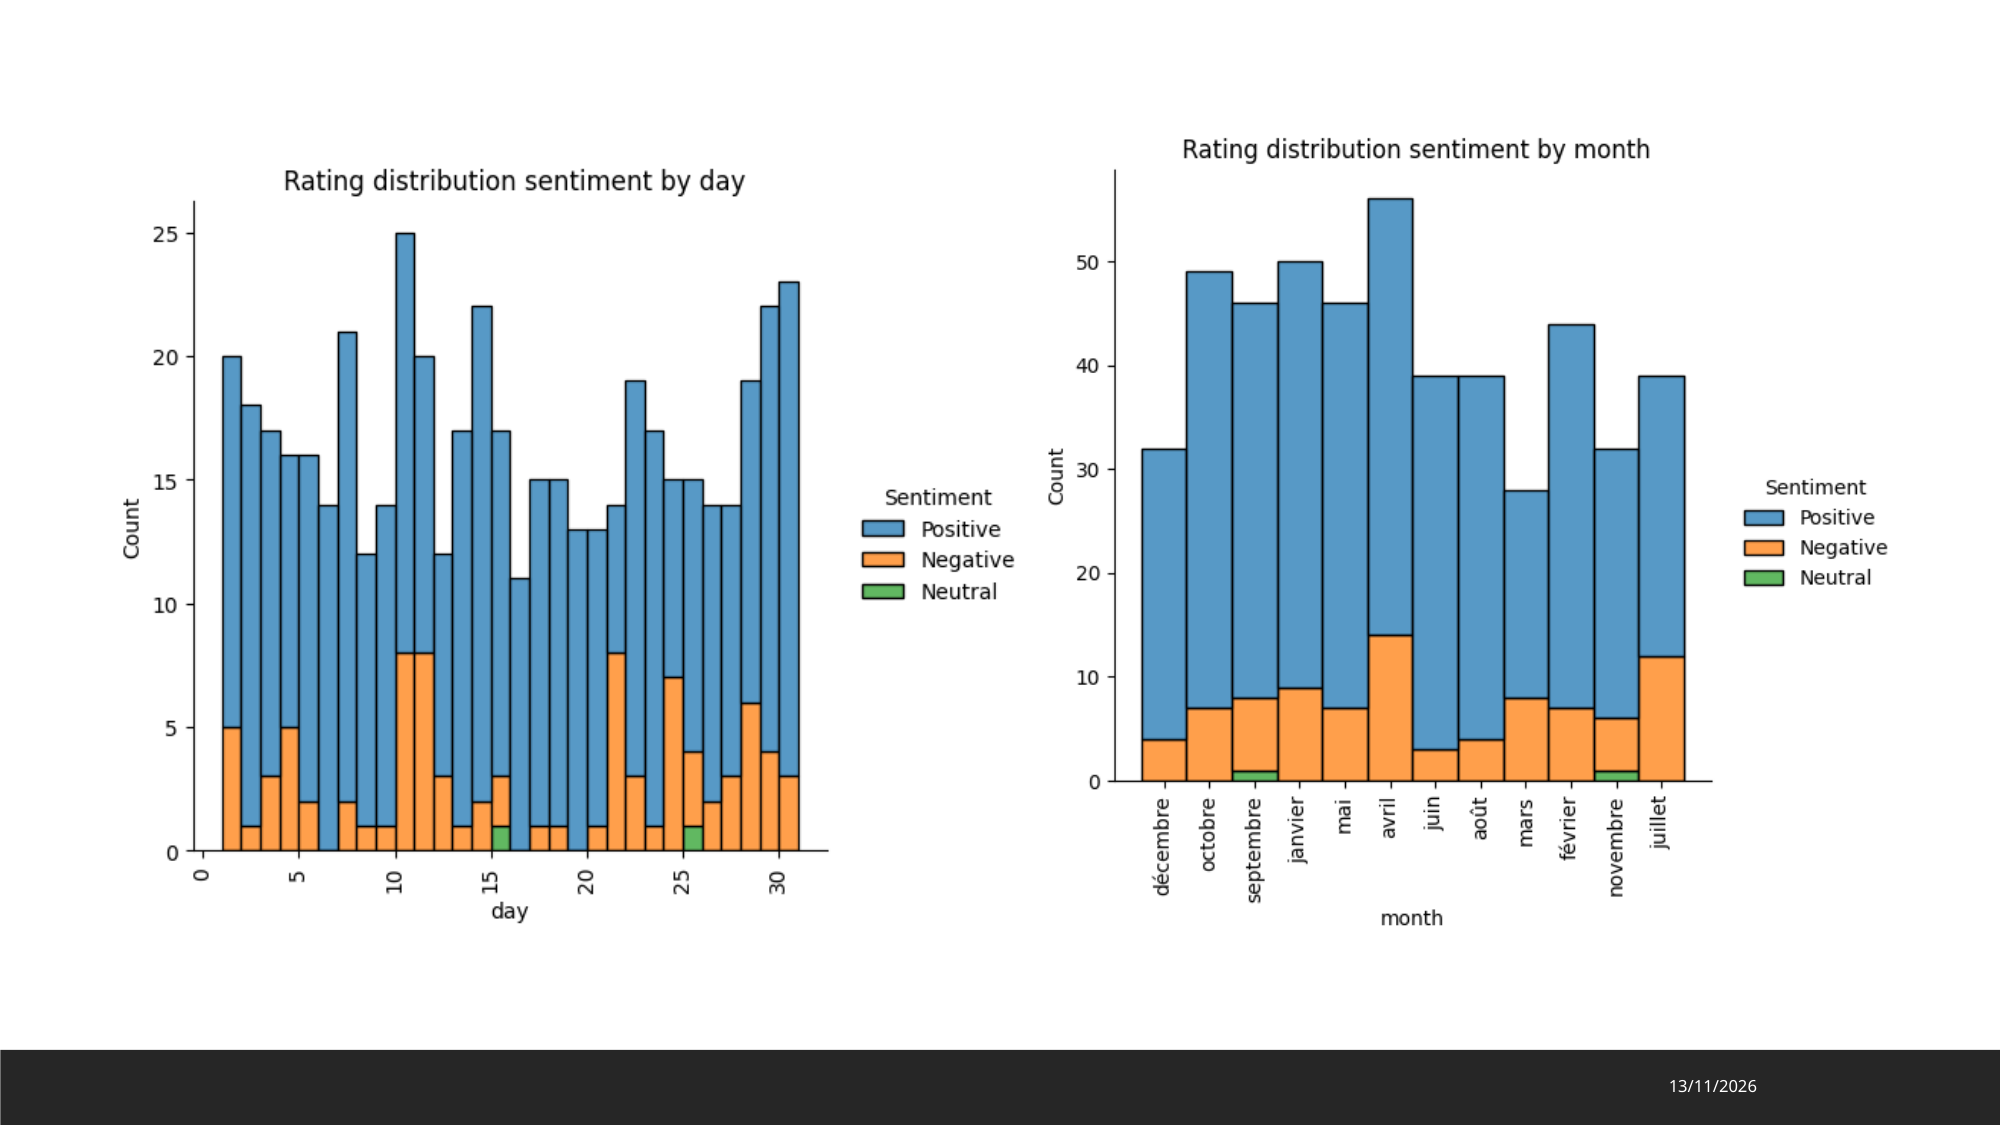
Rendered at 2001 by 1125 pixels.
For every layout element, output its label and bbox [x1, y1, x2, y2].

slide_number [1348, 1057, 1773, 1118]
picture [107, 124, 1906, 945]
